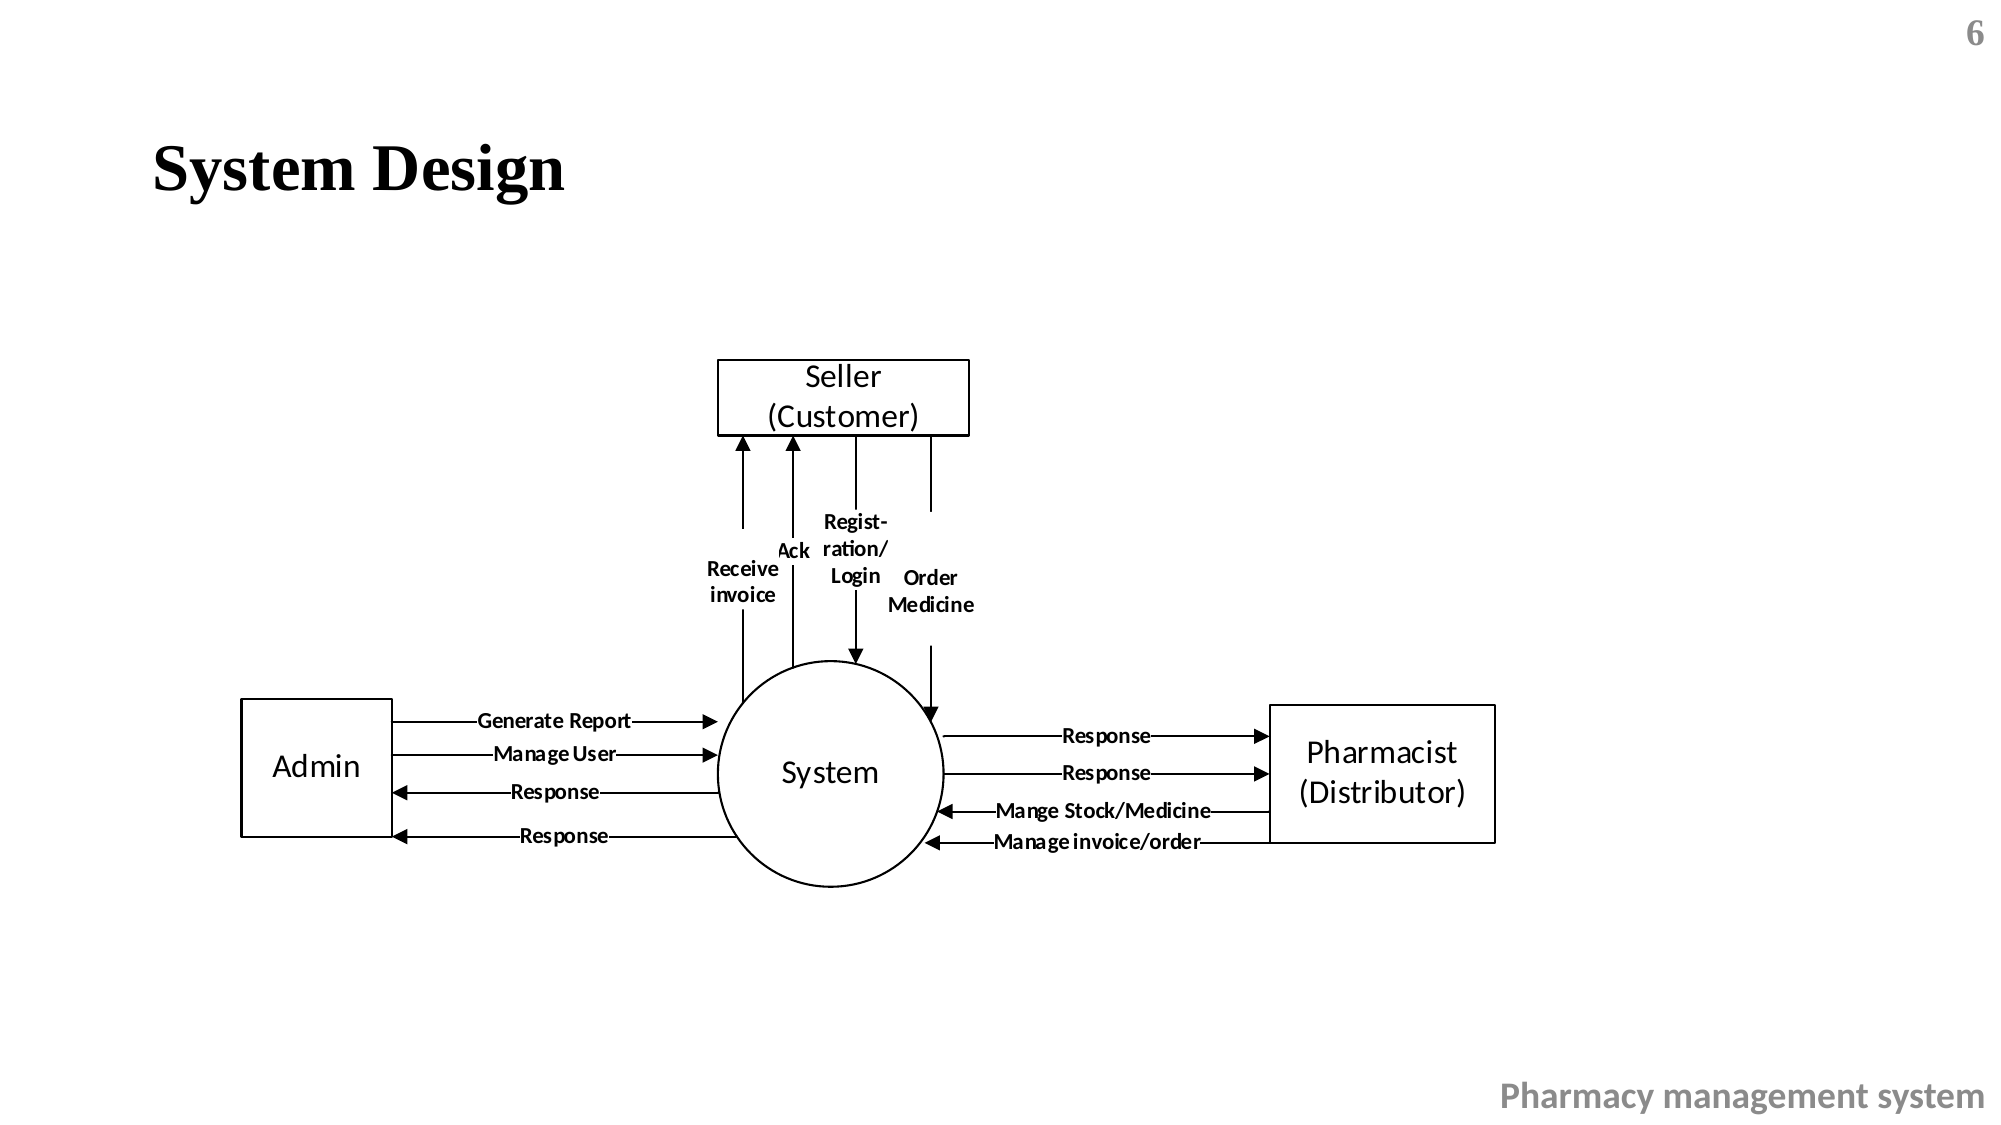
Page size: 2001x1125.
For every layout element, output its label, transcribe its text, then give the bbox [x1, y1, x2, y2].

footer 6 [1325, 0, 2000, 60]
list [237, 354, 1497, 888]
title System Design [137, 59, 1863, 278]
text_box Pharmacy management system [1326, 1063, 2000, 1124]
